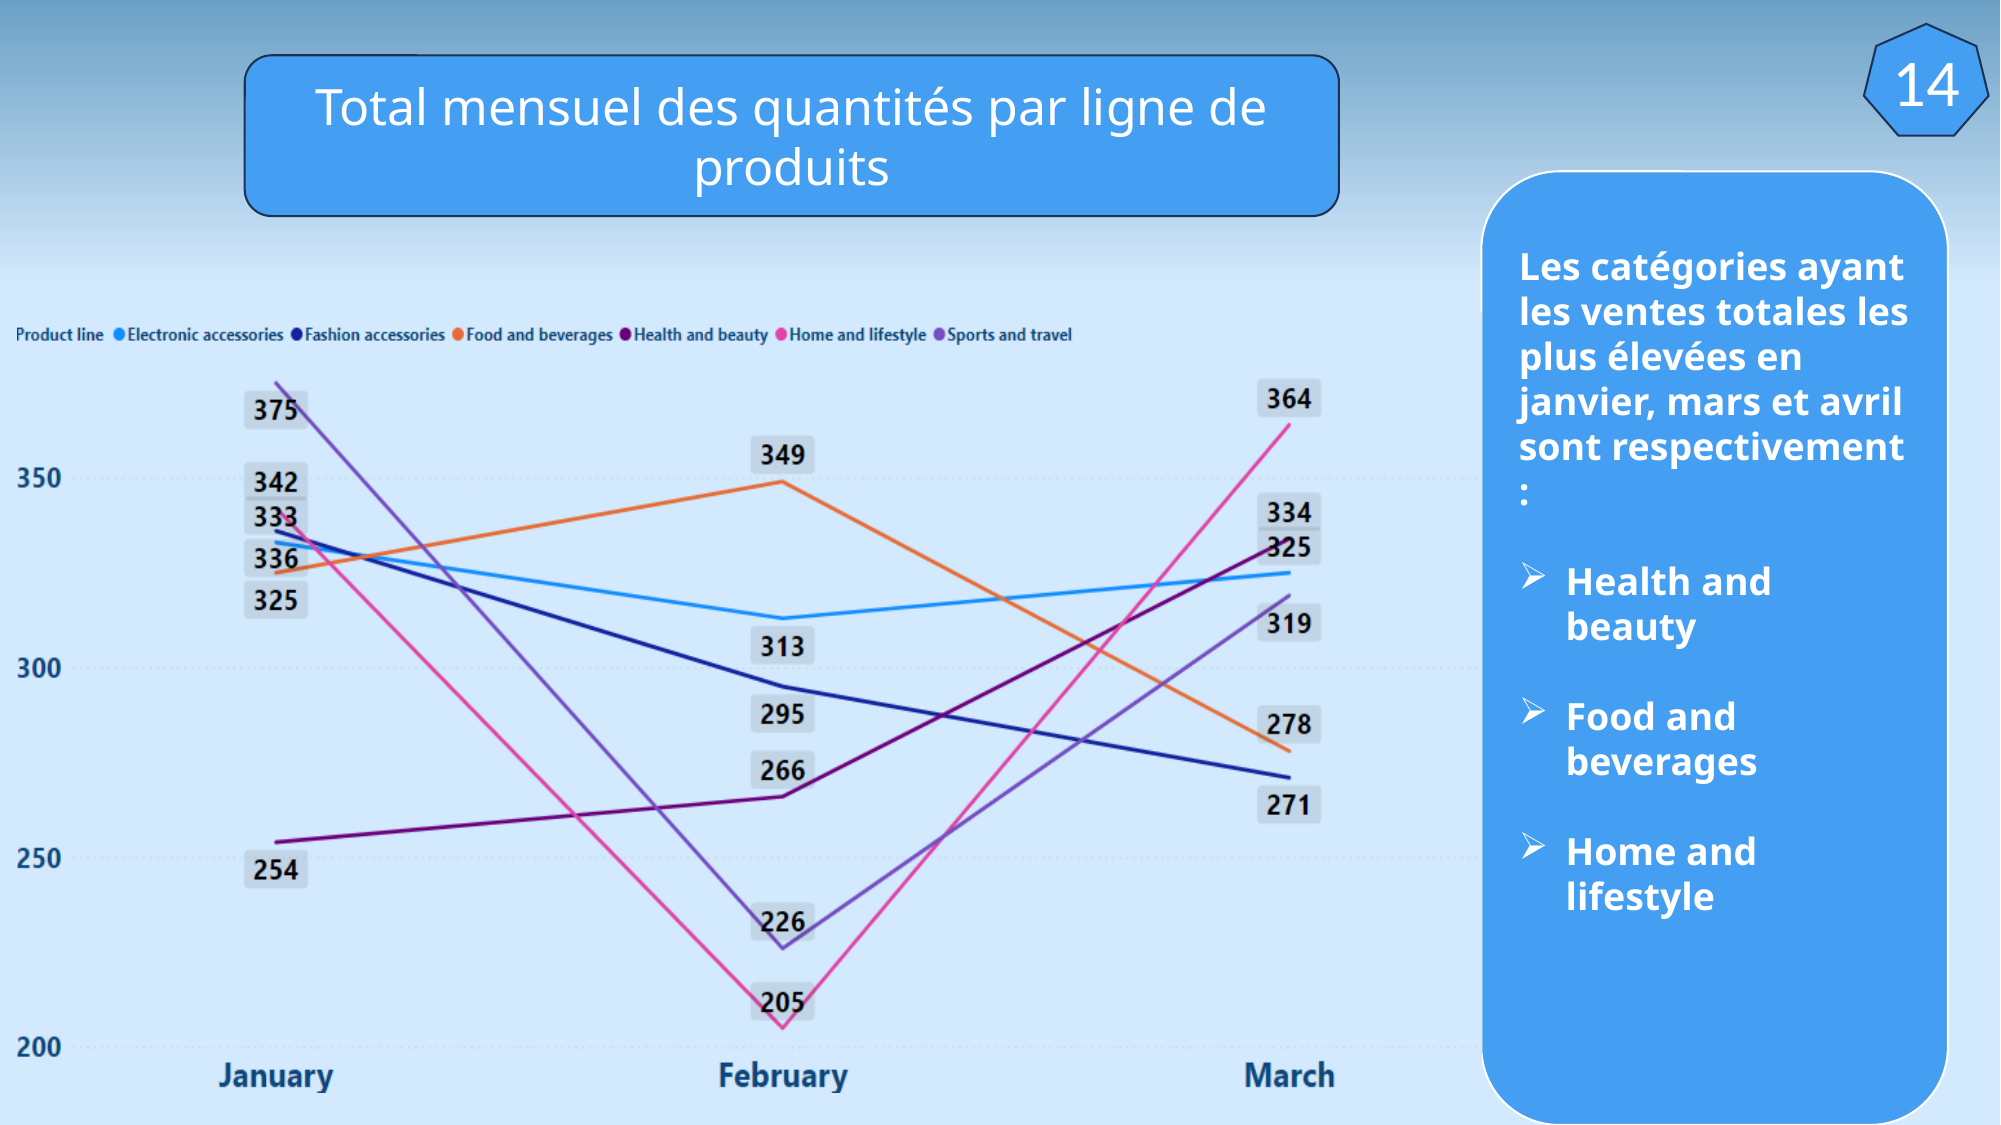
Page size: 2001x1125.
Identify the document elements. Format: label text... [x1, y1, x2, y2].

picture [17, 312, 1482, 1093]
text_box 14 [1862, 22, 1990, 137]
text_box Total mensuel des quantités par ligne de produits [243, 54, 1340, 218]
text_box Les catégories ayant les ventes totales les plus élevées en janvier, mars et avril sont respectivement : Health and beauty Food and beverages Home and lifestyle [1480, 170, 1949, 1125]
